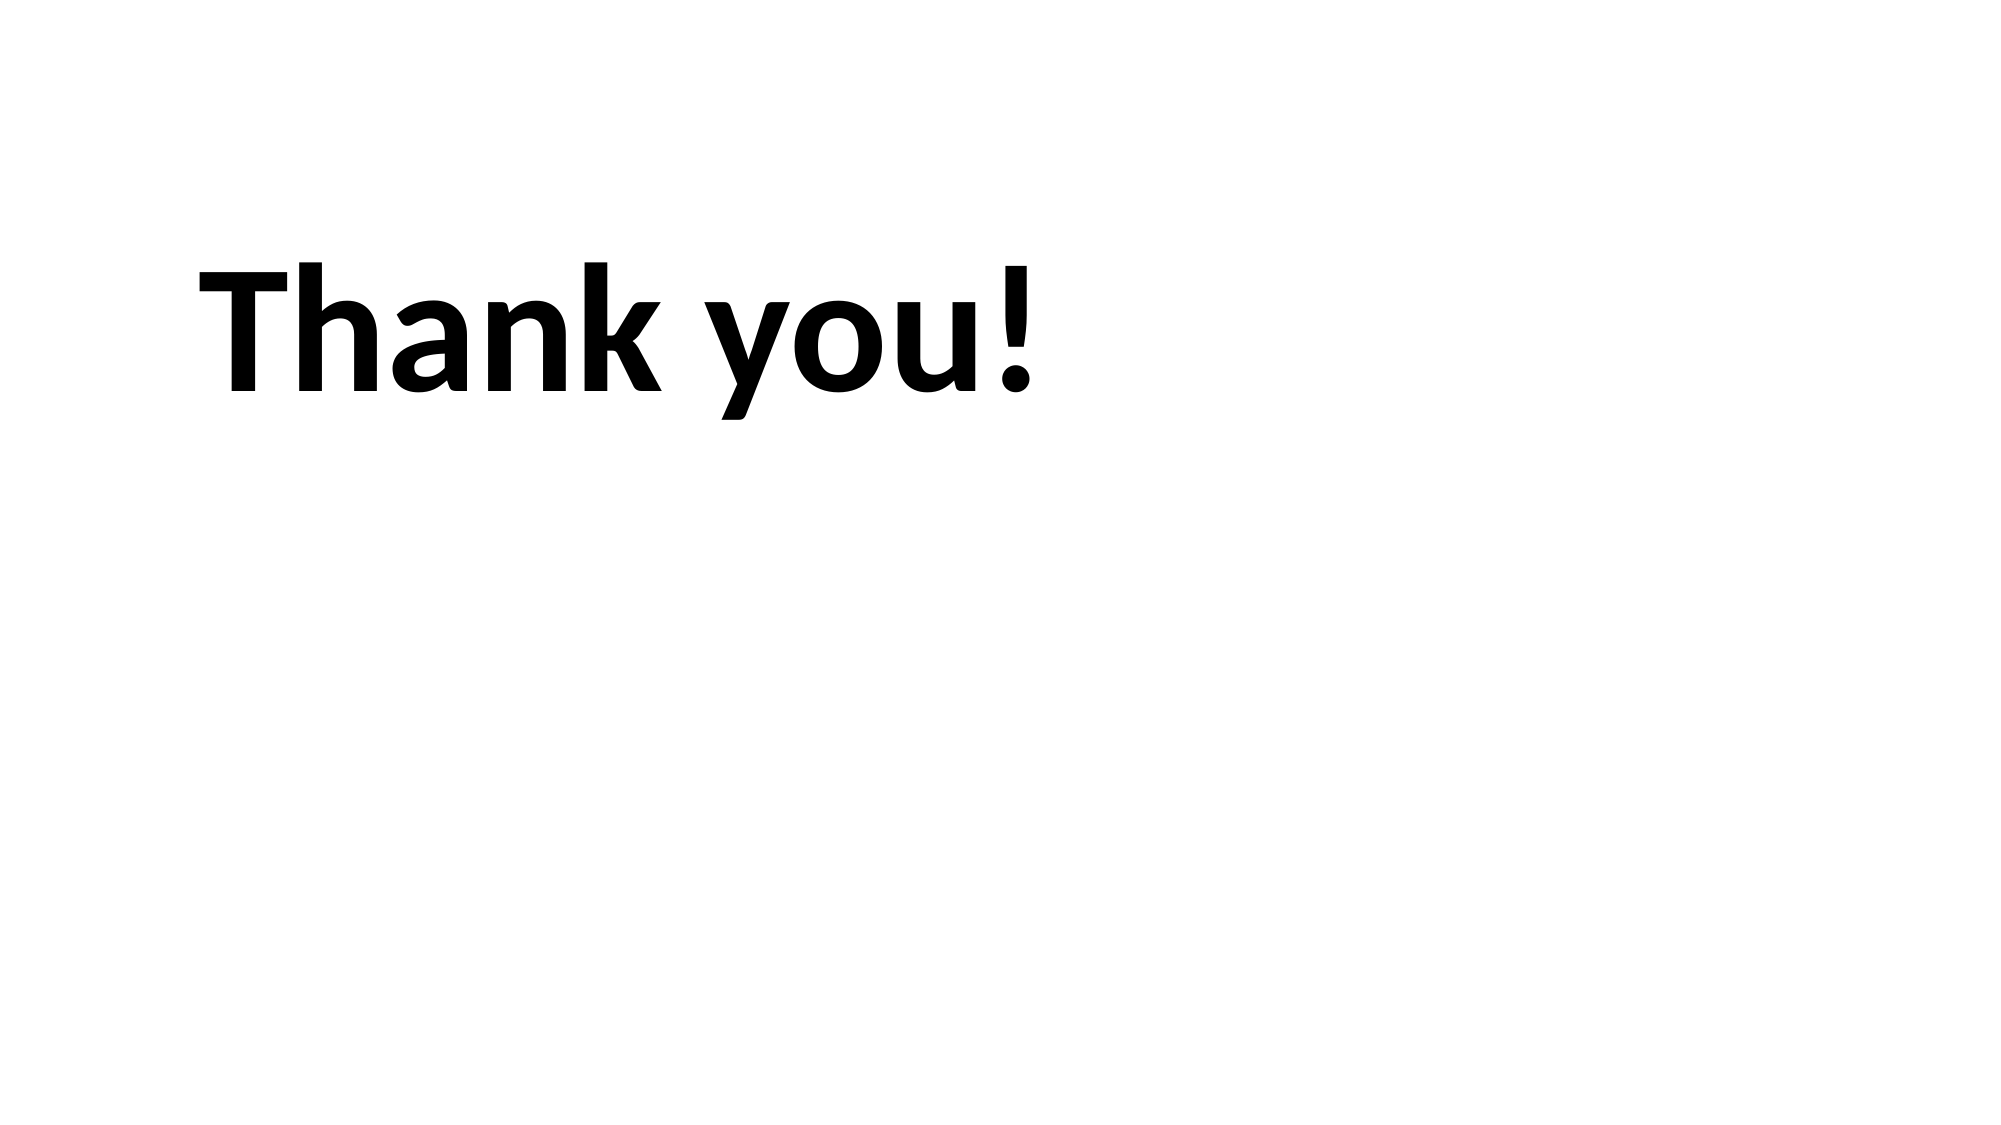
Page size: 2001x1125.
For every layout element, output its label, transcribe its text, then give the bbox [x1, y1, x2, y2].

text_box Thank you! [183, 200, 1384, 436]
